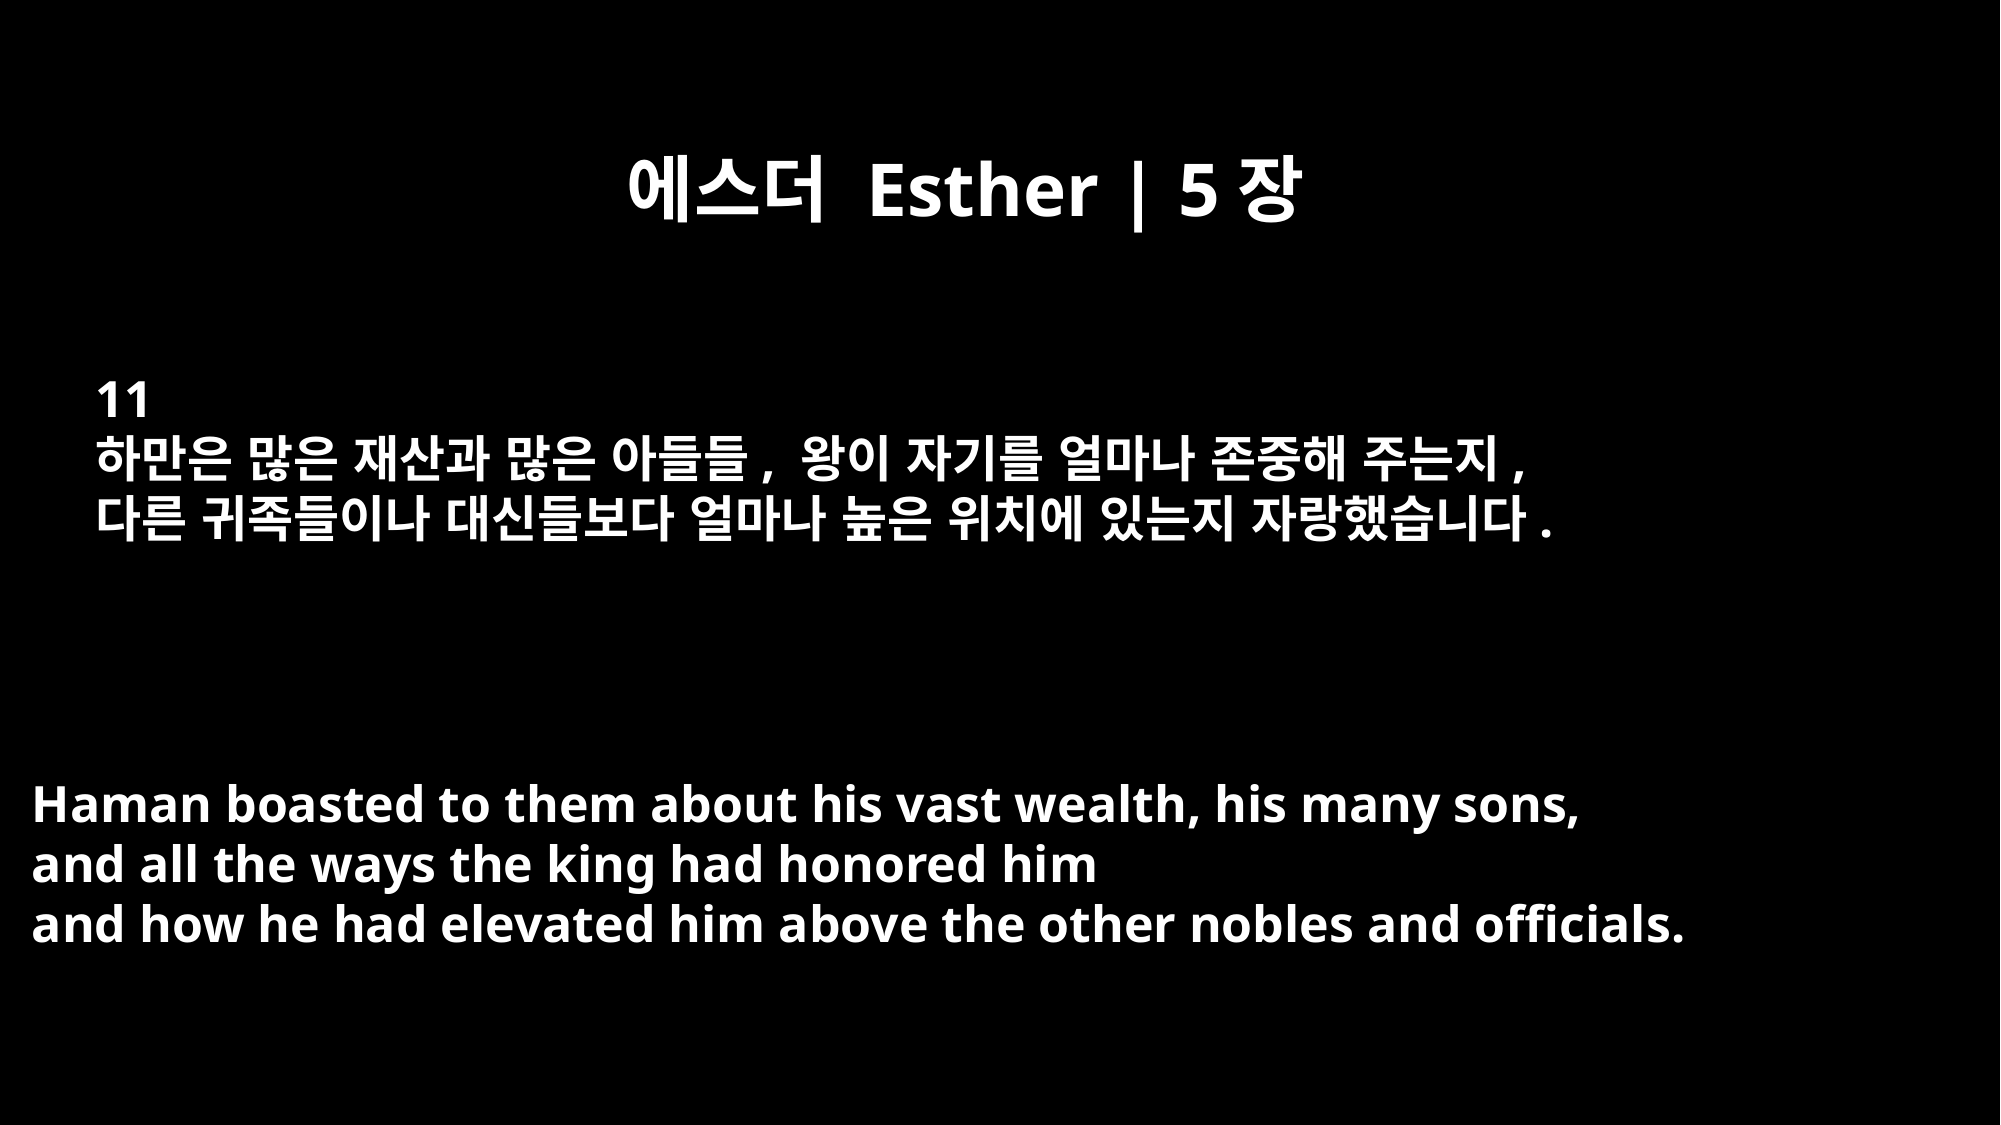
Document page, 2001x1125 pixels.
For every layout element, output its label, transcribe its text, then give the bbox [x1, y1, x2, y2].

text_box 11 하만은 많은 재산과 많은 아들들, 왕이 자기를 얼마나 존중해 주는지, 다른 귀족들이나 대신들보다 얼마나 높은 위치에 있는지 자랑했습니다. [80, 359, 1569, 555]
text_box Haman boasted to them about his vast wealth, his many sons, and all the ways the king had honored him and how he had elevated him above the other nobles and officials. [17, 764, 1701, 960]
text_box 에스더 Esther | 5장 [612, 136, 1320, 239]
